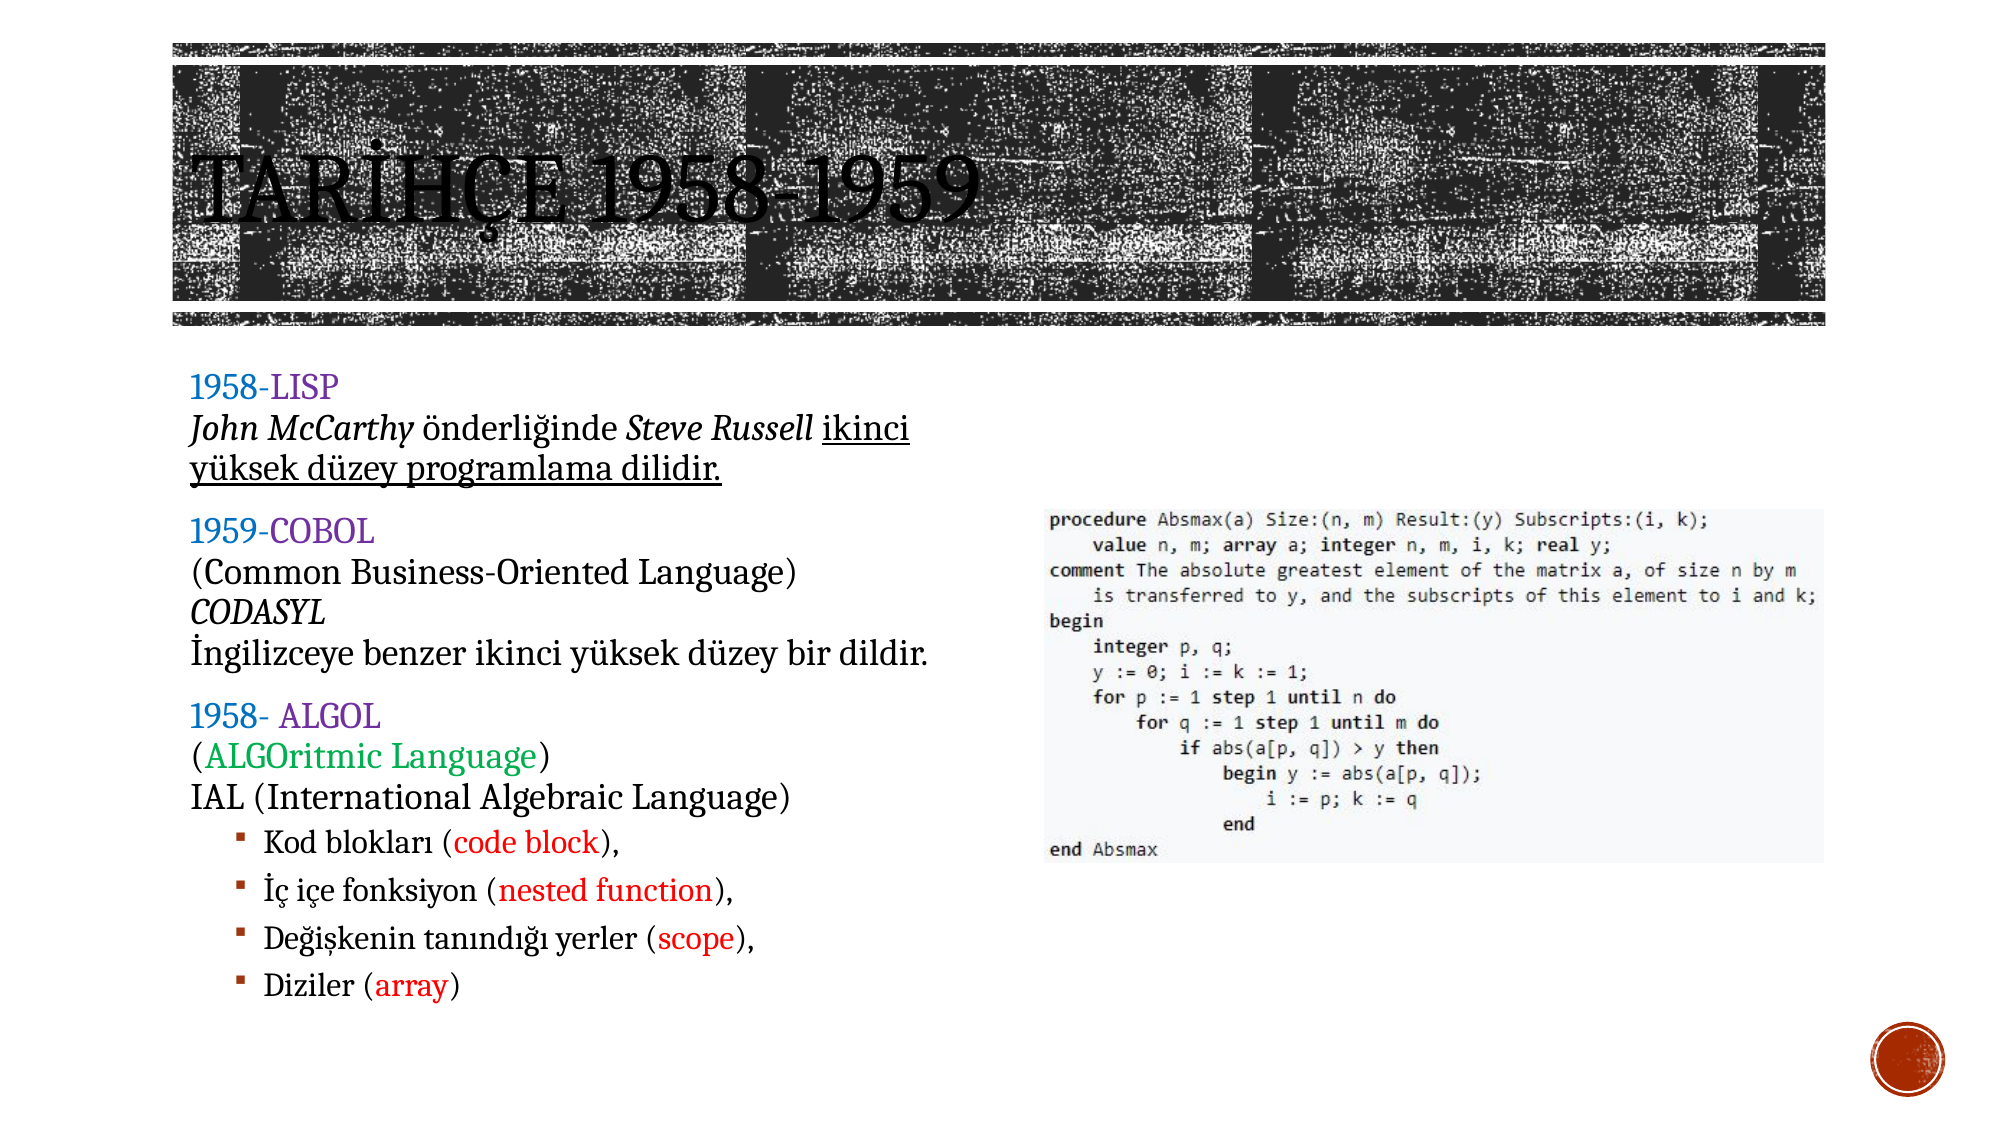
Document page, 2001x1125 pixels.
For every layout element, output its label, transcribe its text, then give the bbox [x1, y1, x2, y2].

title TARİHÇE 1958-1959 [175, 79, 1826, 301]
list 1958-LISP John McCarthy önderliğinde Steve Russell ikinci yüksek düzey programlama dilidir. 1959-COBOL (Common Business-Oriented Language) CODASYL İngilizceye benzer ikinci yüksek düzey bir dildir. 1958- ALGOL (ALGOritmic Language) IAL (International Algebraic Language) Kod blokları (code block), İç içe fonksiyon (nested function), Değişkenin tanındığı yerler (scope), Diziler (array) [175, 360, 956, 1013]
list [1046, 512, 1824, 862]
